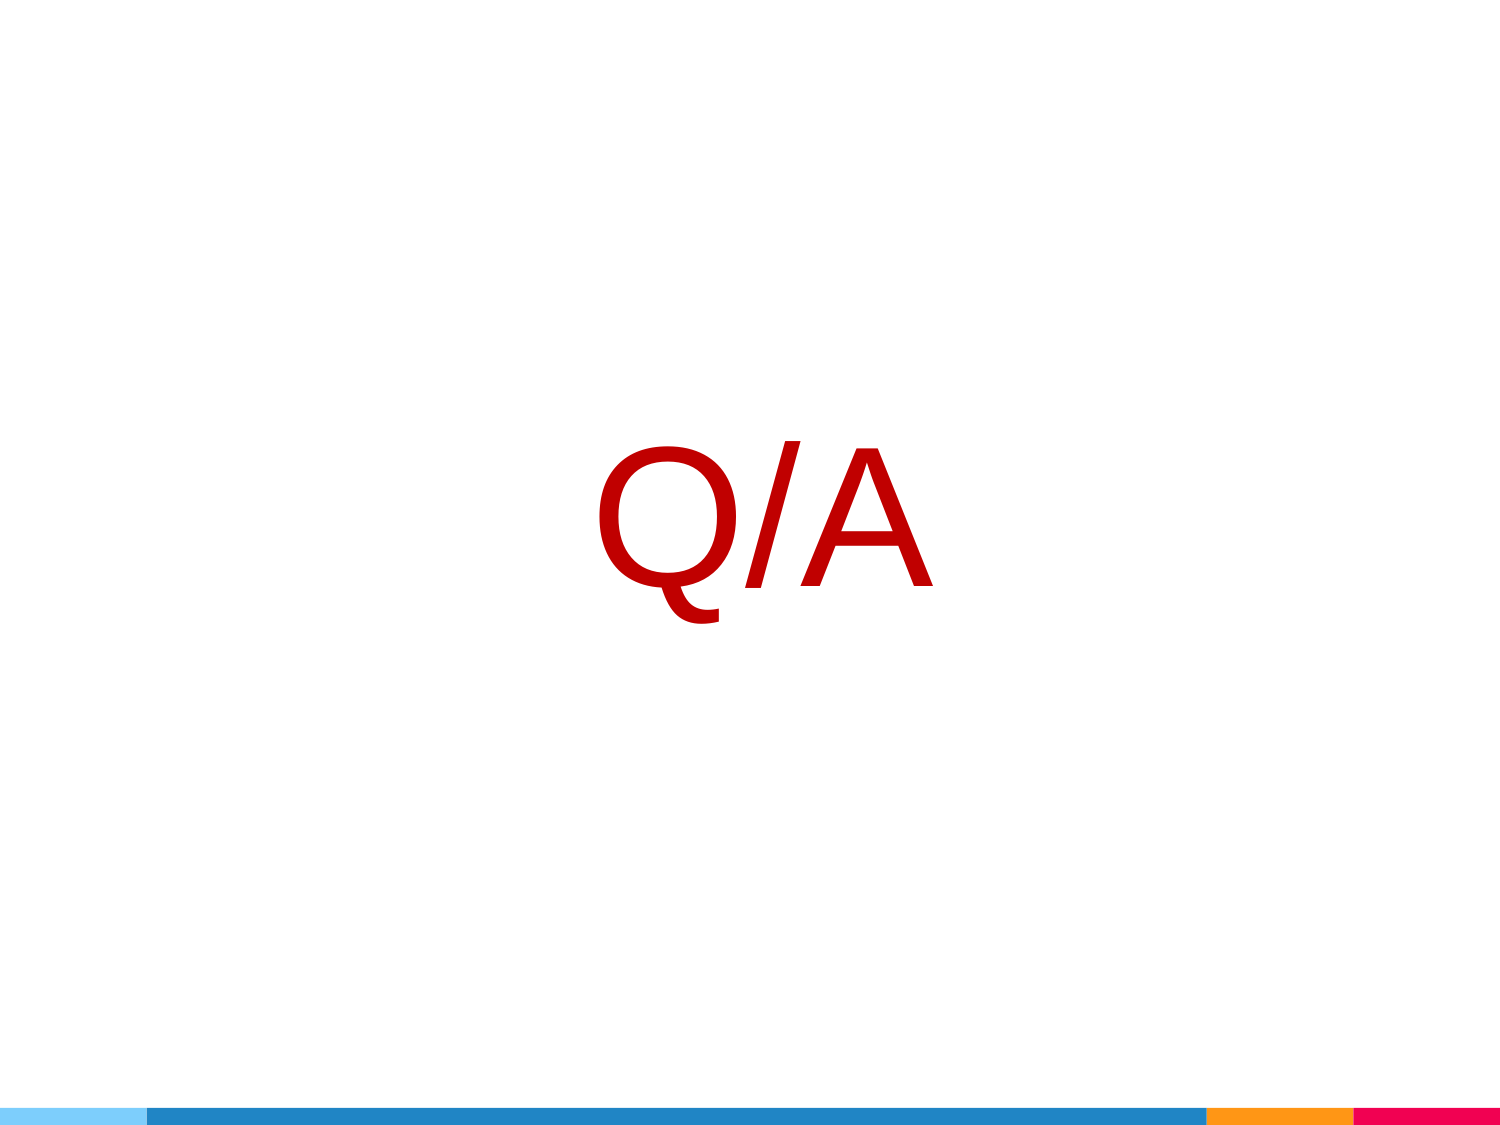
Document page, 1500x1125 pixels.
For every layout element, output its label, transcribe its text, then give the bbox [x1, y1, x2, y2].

text_box Q/A [588, 384, 937, 627]
